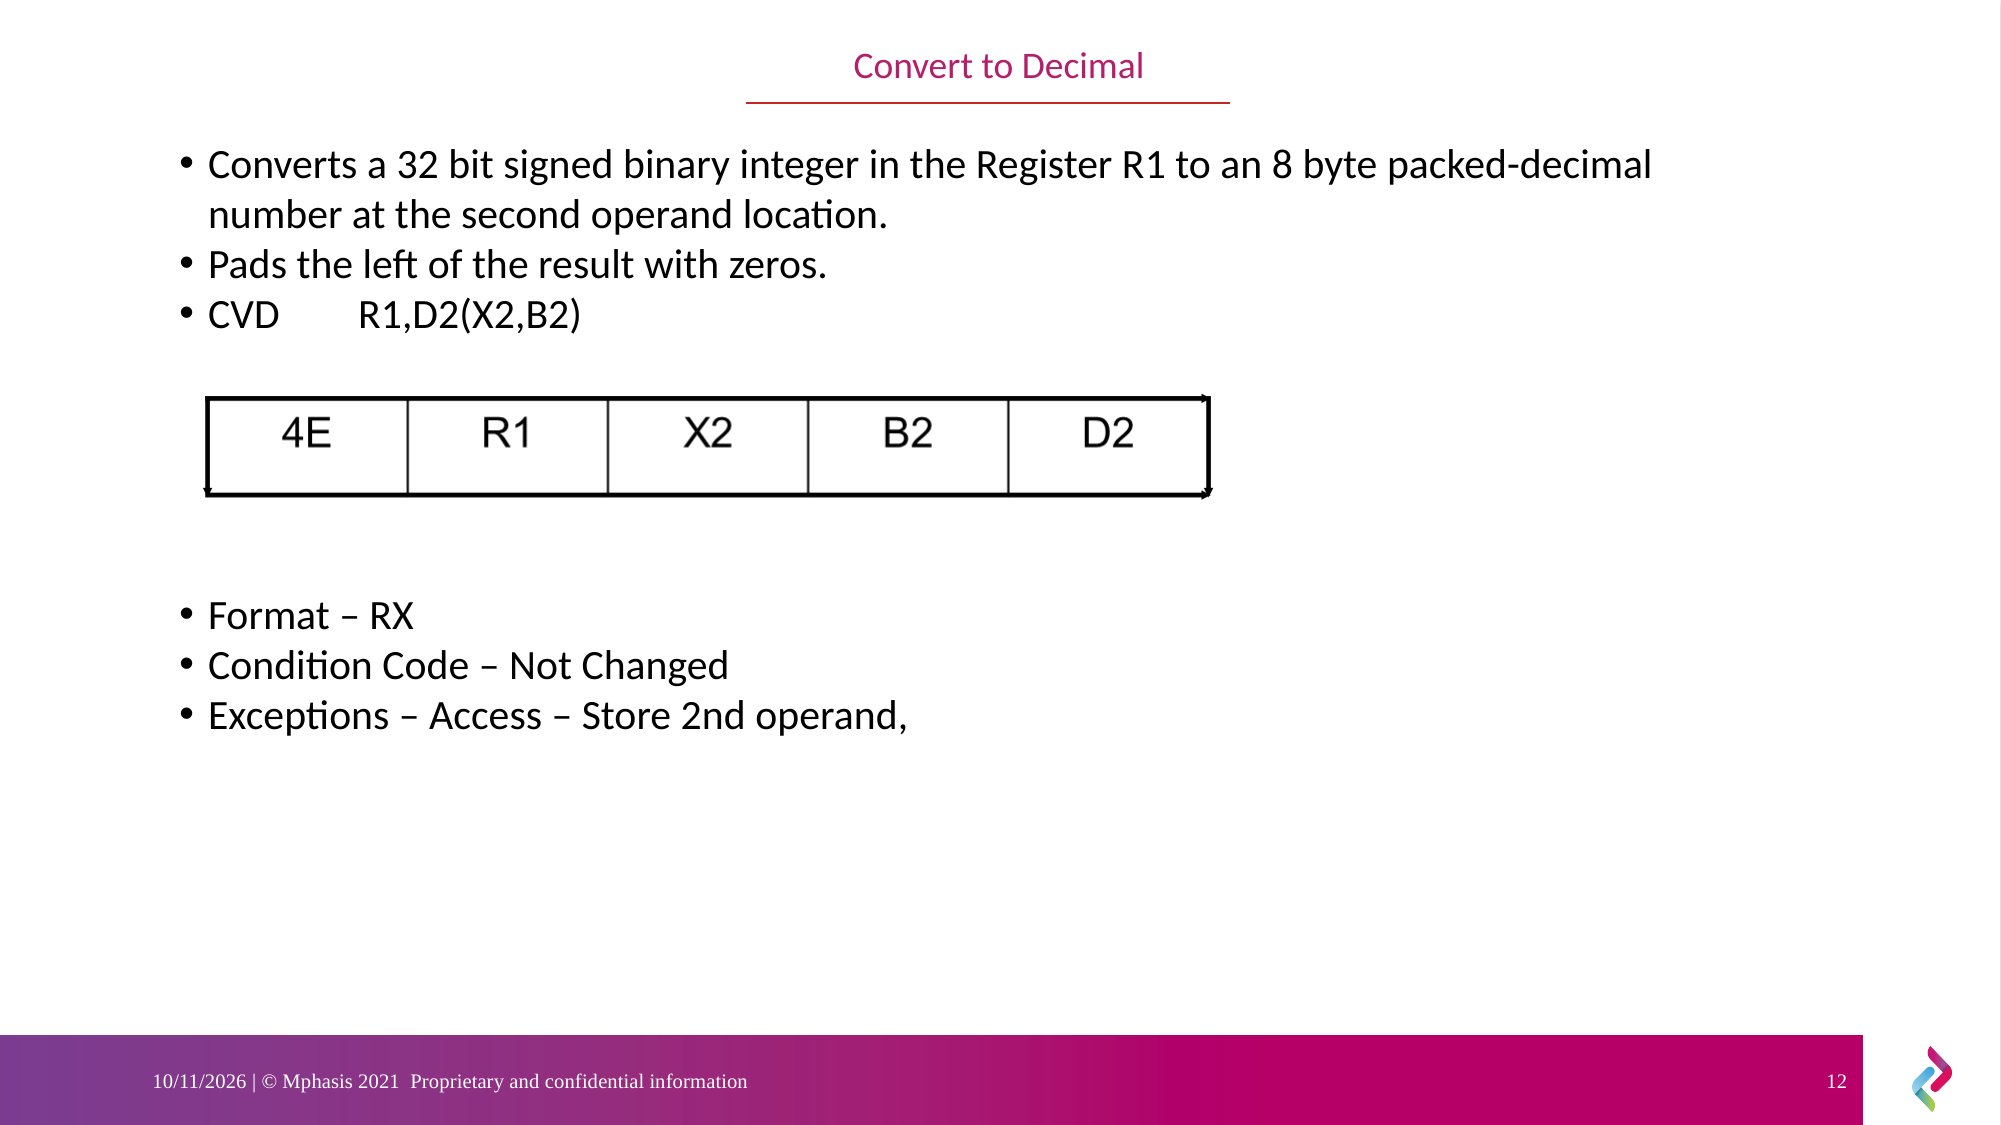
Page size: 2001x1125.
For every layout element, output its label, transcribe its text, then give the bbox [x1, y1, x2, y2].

list Convert to Decimal [100, 33, 1898, 92]
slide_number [137, 1039, 1169, 1122]
text_box Converts a 32 bit signed binary integer in the Register R1 to an 8 byte packed-decimal number at the second operand location. Pads the left of the result with zeros. CVD R1,D2(X2,B2) Format – RX Condition Code – Not Changed Exceptions – Access – Store 2nd operand, [137, 129, 1758, 922]
picture [1909, 1042, 1957, 1115]
slide_number 12 [1412, 1050, 1863, 1111]
picture [198, 388, 1222, 507]
